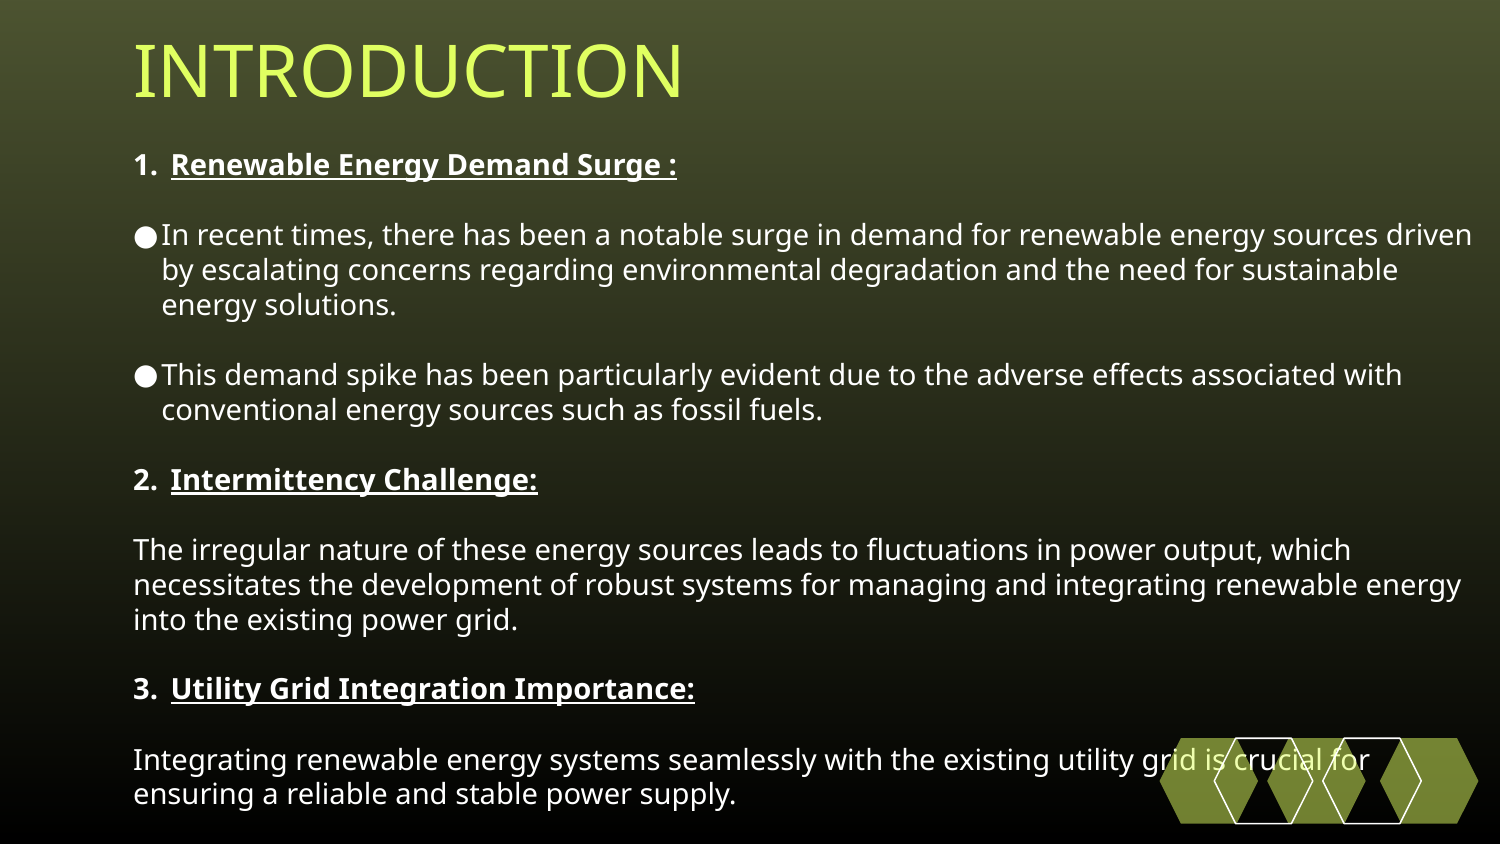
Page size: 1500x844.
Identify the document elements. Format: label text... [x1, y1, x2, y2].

subtitle Renewable Energy Demand Surge : In recent times, there has been a notable surge in demand for renewable energy sources driven by escalating concerns regarding environmental degradation and the need for sustainable energy solutions. This demand spike has been particularly evident due to the adverse effects associated with conventional energy sources such as fossil fuels. Intermittency Challenge: The irregular nature of these energy sources leads to fluctuations in power output, which necessitates the development of robust systems for managing and integrating renewable energy into the existing power grid. Utility Grid Integration Importance: Integrating renewable energy systems seamlessly with the existing utility grid is crucial for ensuring a reliable and stable power supply. [118, 131, 1489, 800]
title INTRODUCTION [118, 0, 811, 128]
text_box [1159, 737, 1479, 824]
